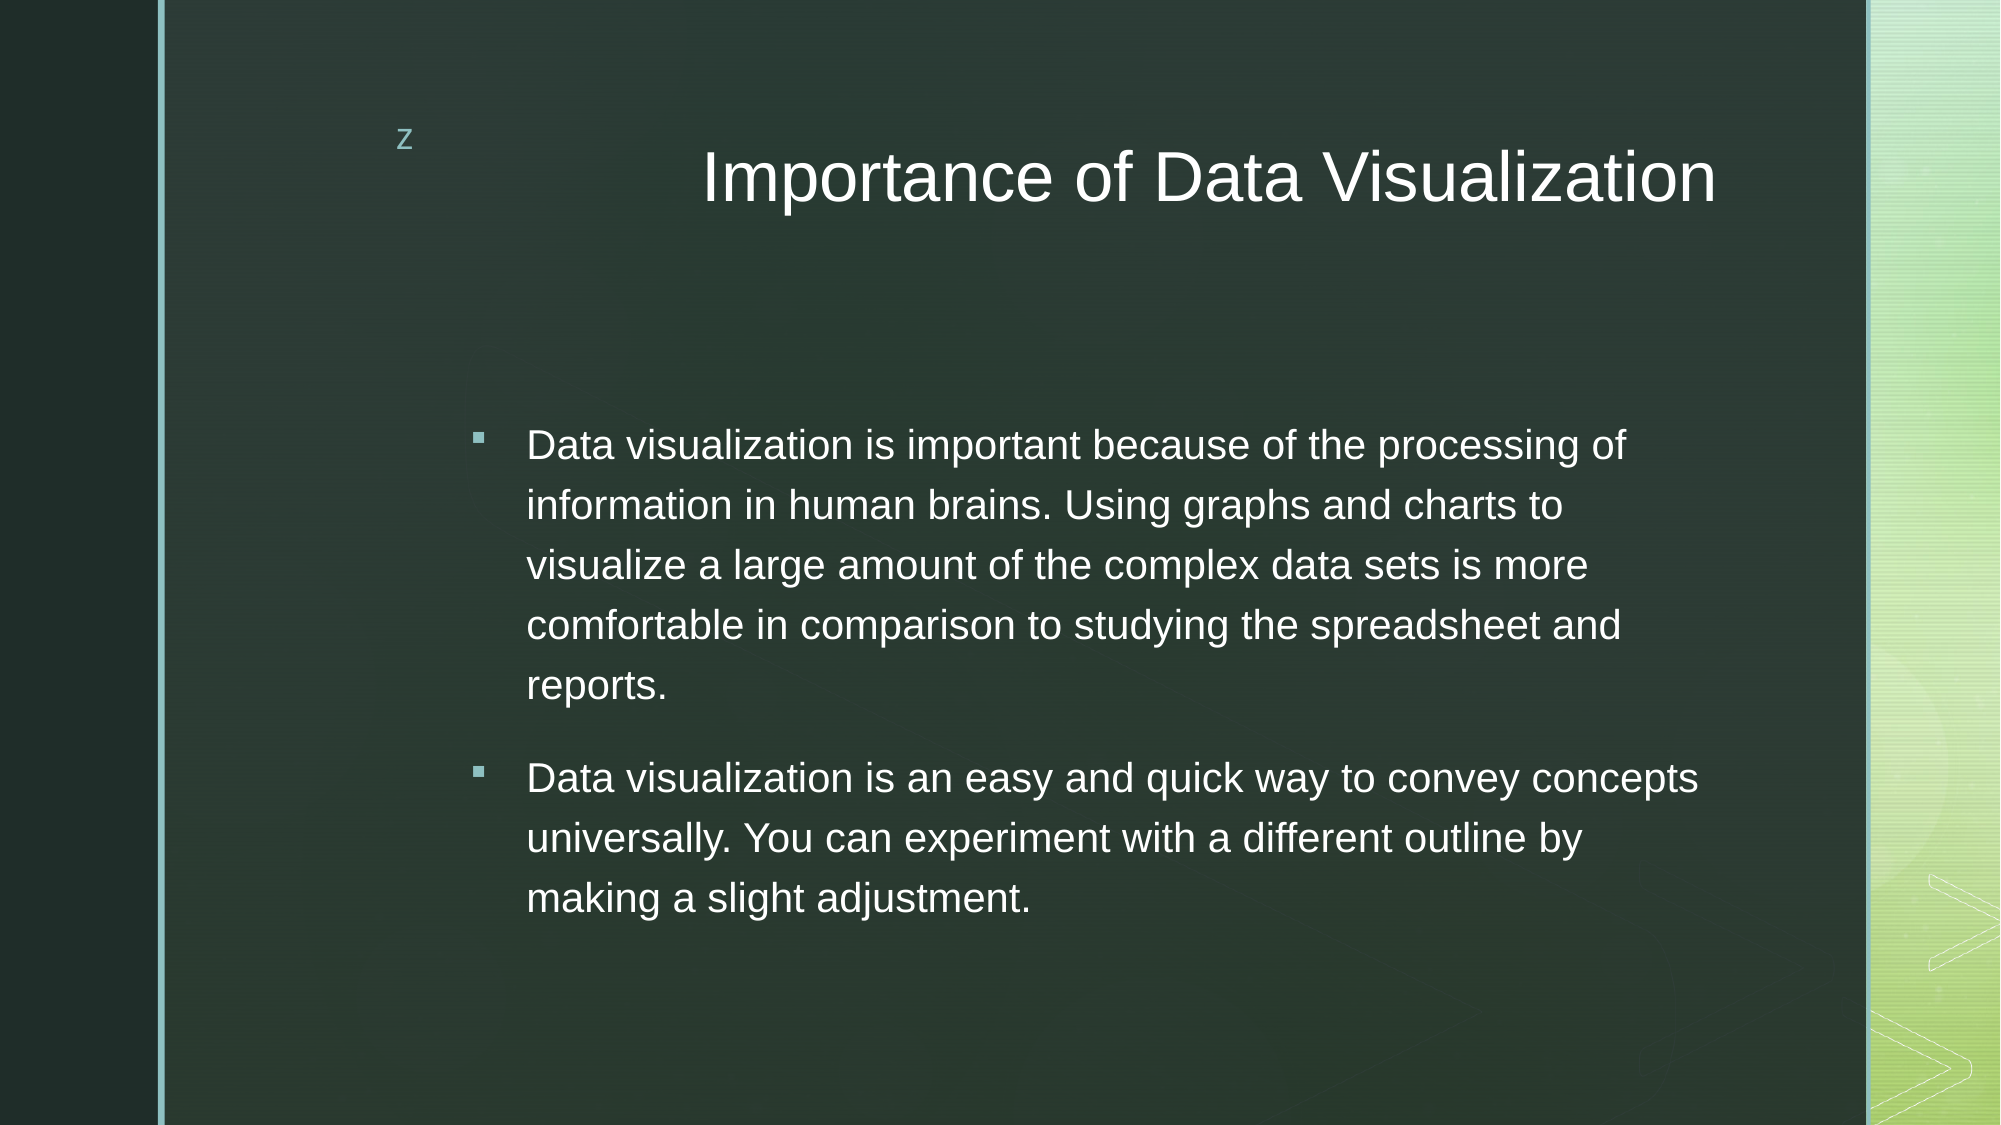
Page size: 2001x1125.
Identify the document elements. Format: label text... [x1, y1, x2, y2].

title Importance of Data Visualization [428, 132, 1734, 310]
list Data visualization is important because of the processing of information in human brains. Using graphs and charts to visualize a large amount of the complex data sets is more comfortable in comparison to studying the spreadsheet and reports. Data visualization is an easy and quick way to convey concepts universally. You can experiment with a different outline by making a slight adjustment. [454, 336, 1734, 993]
picture [1871, 0, 2001, 1125]
